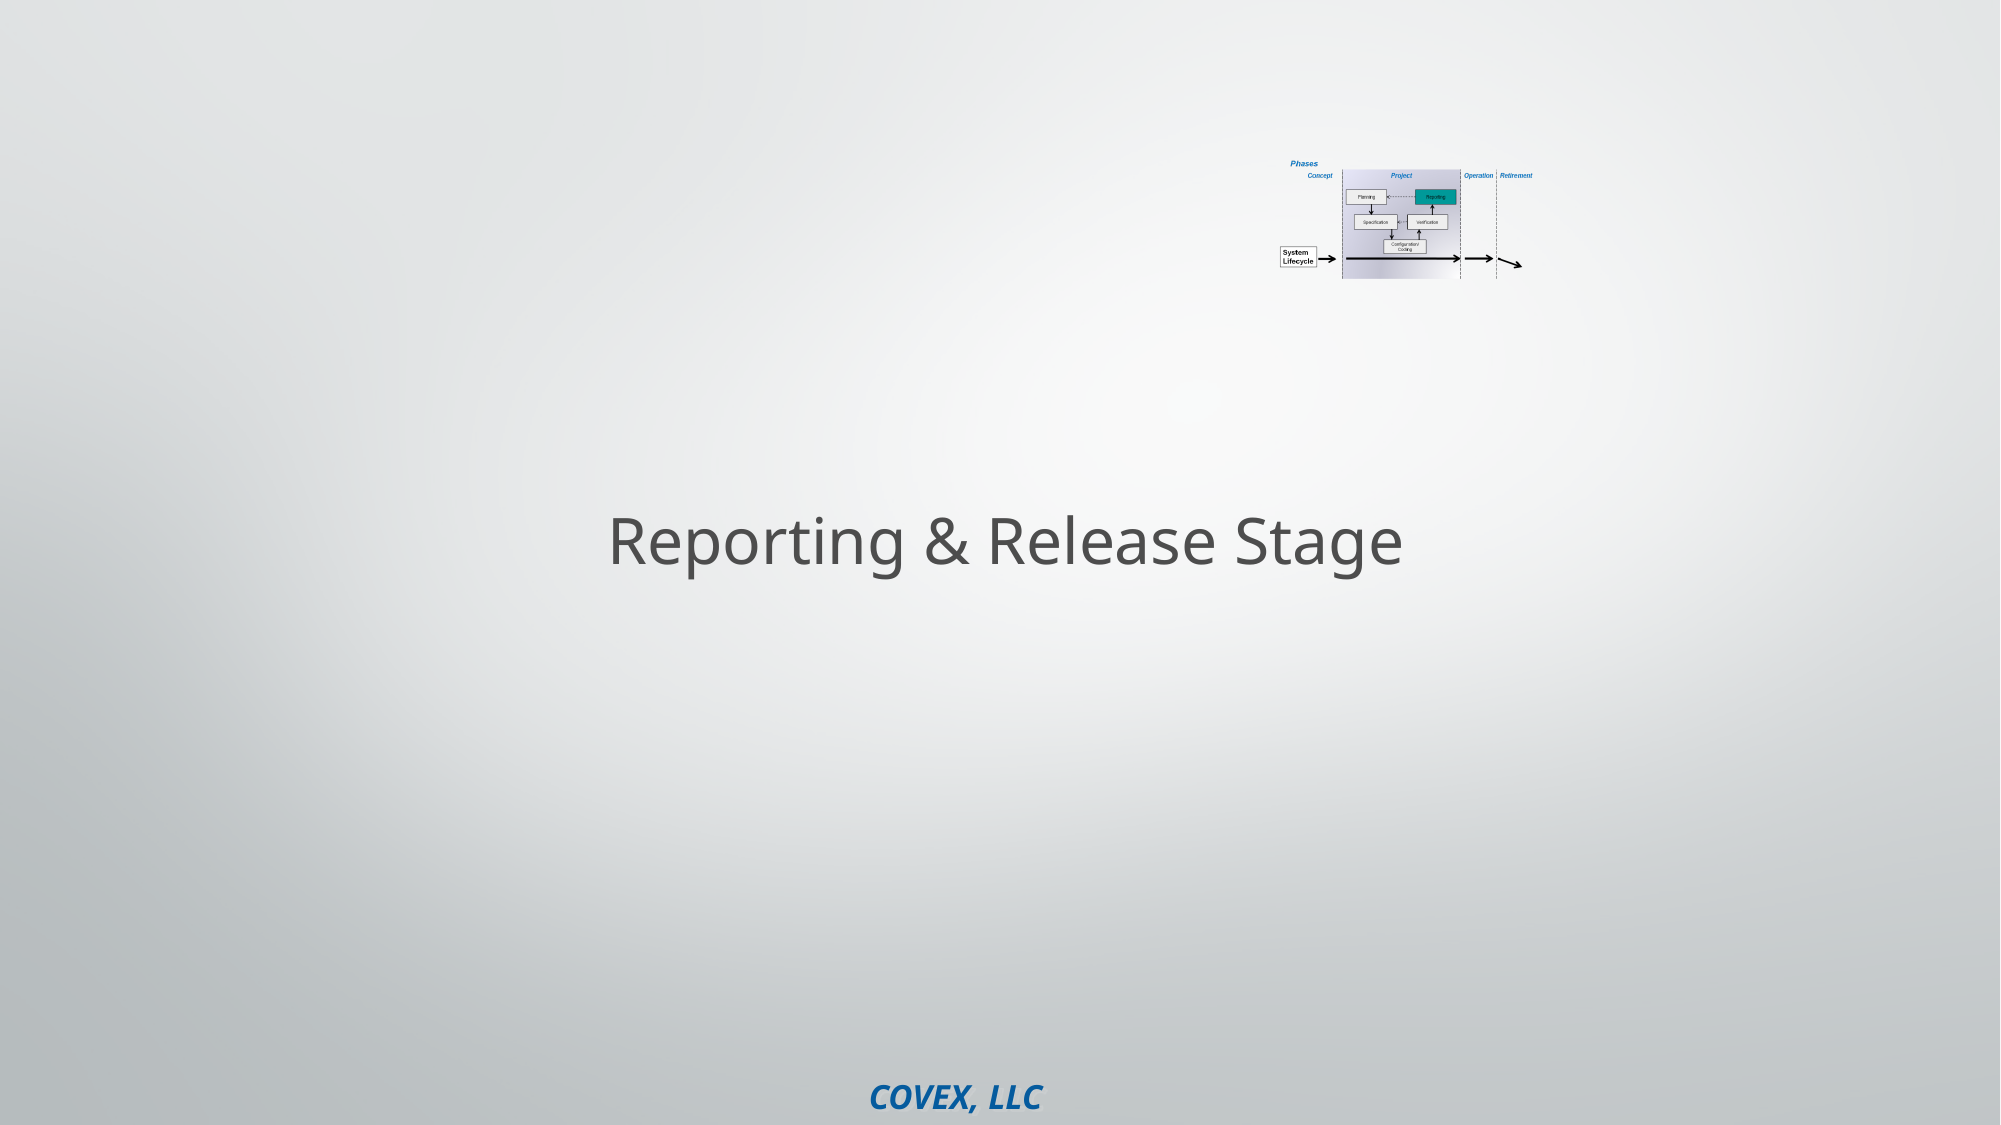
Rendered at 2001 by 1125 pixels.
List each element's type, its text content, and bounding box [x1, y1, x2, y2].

picture [1278, 155, 1536, 280]
title Reporting & Release Stage [490, 492, 1522, 586]
